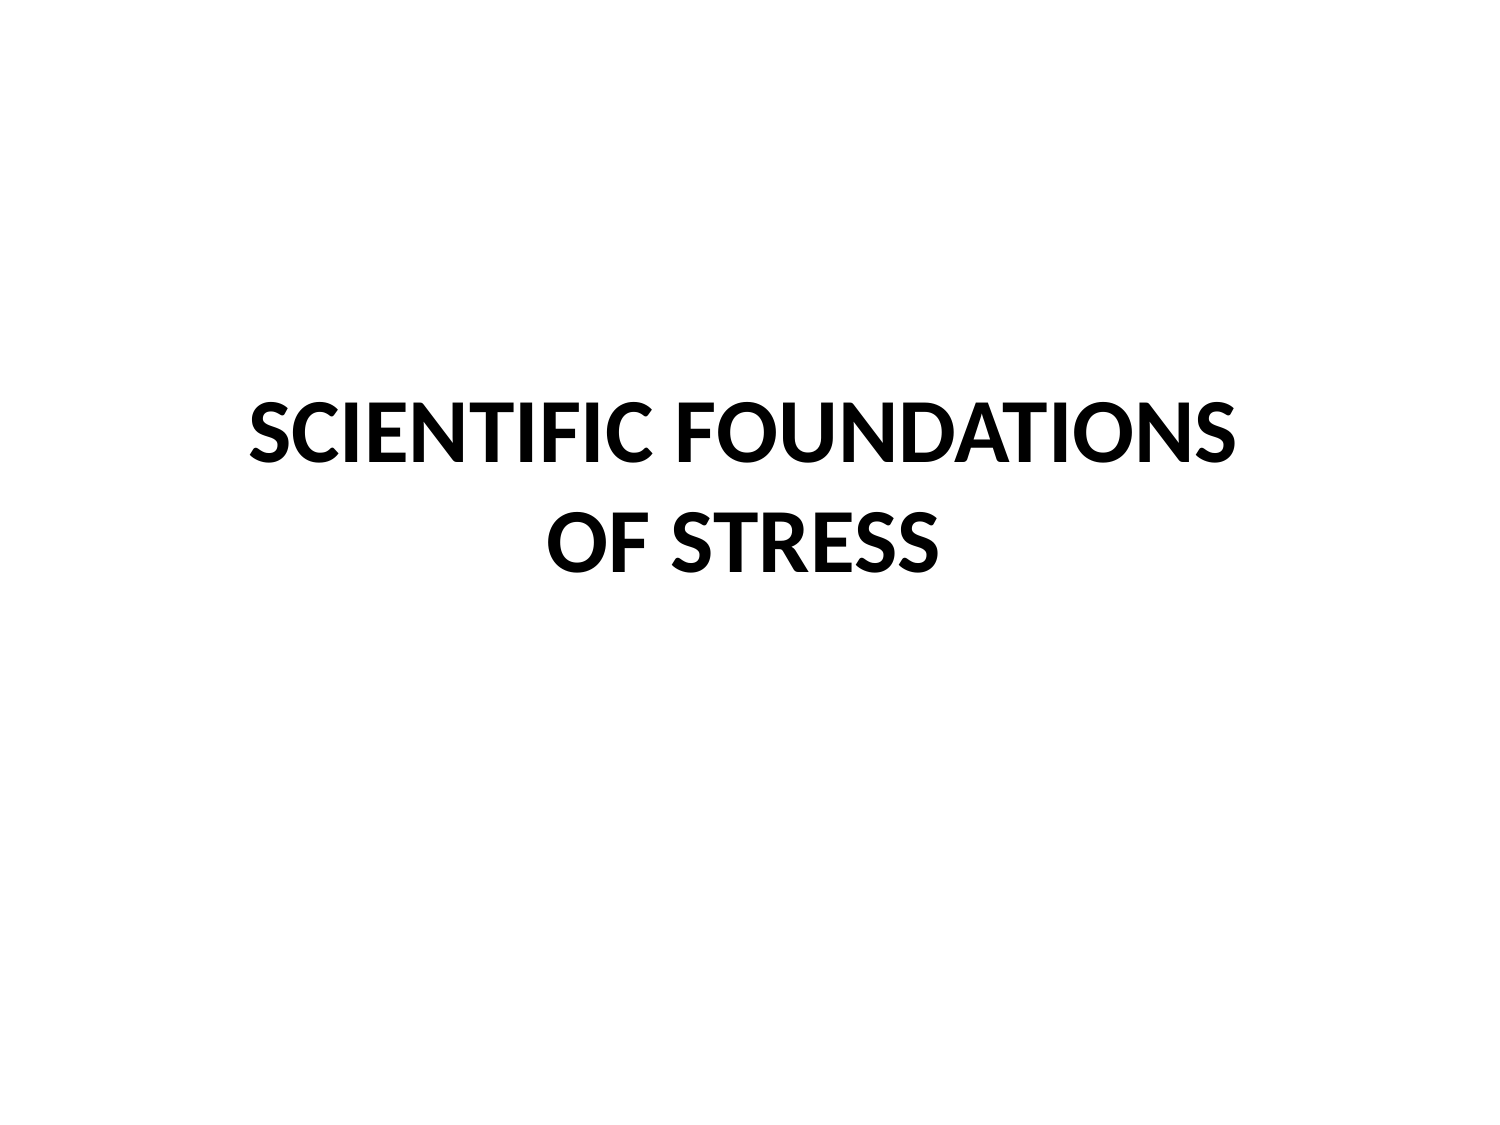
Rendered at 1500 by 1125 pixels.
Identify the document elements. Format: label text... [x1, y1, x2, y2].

title SCIENTIFIC FOUNDATIONS OF STRESS [187, 337, 1300, 625]
